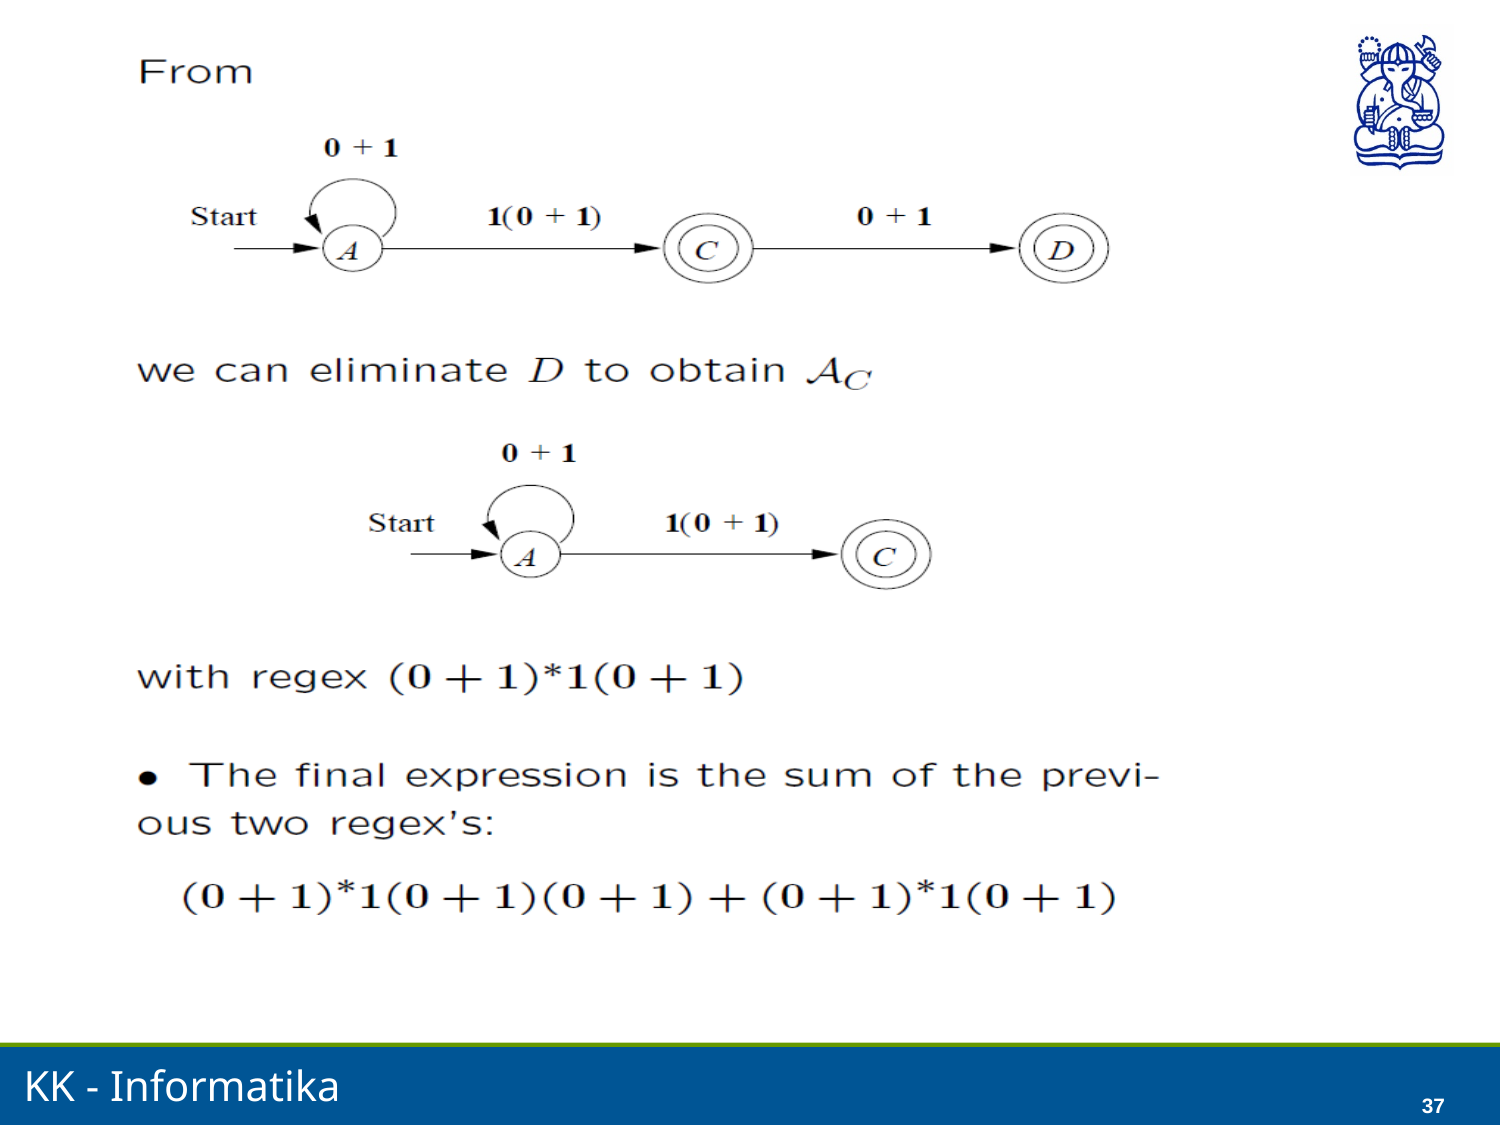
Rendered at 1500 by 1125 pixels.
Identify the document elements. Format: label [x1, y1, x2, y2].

picture [87, 24, 1454, 978]
